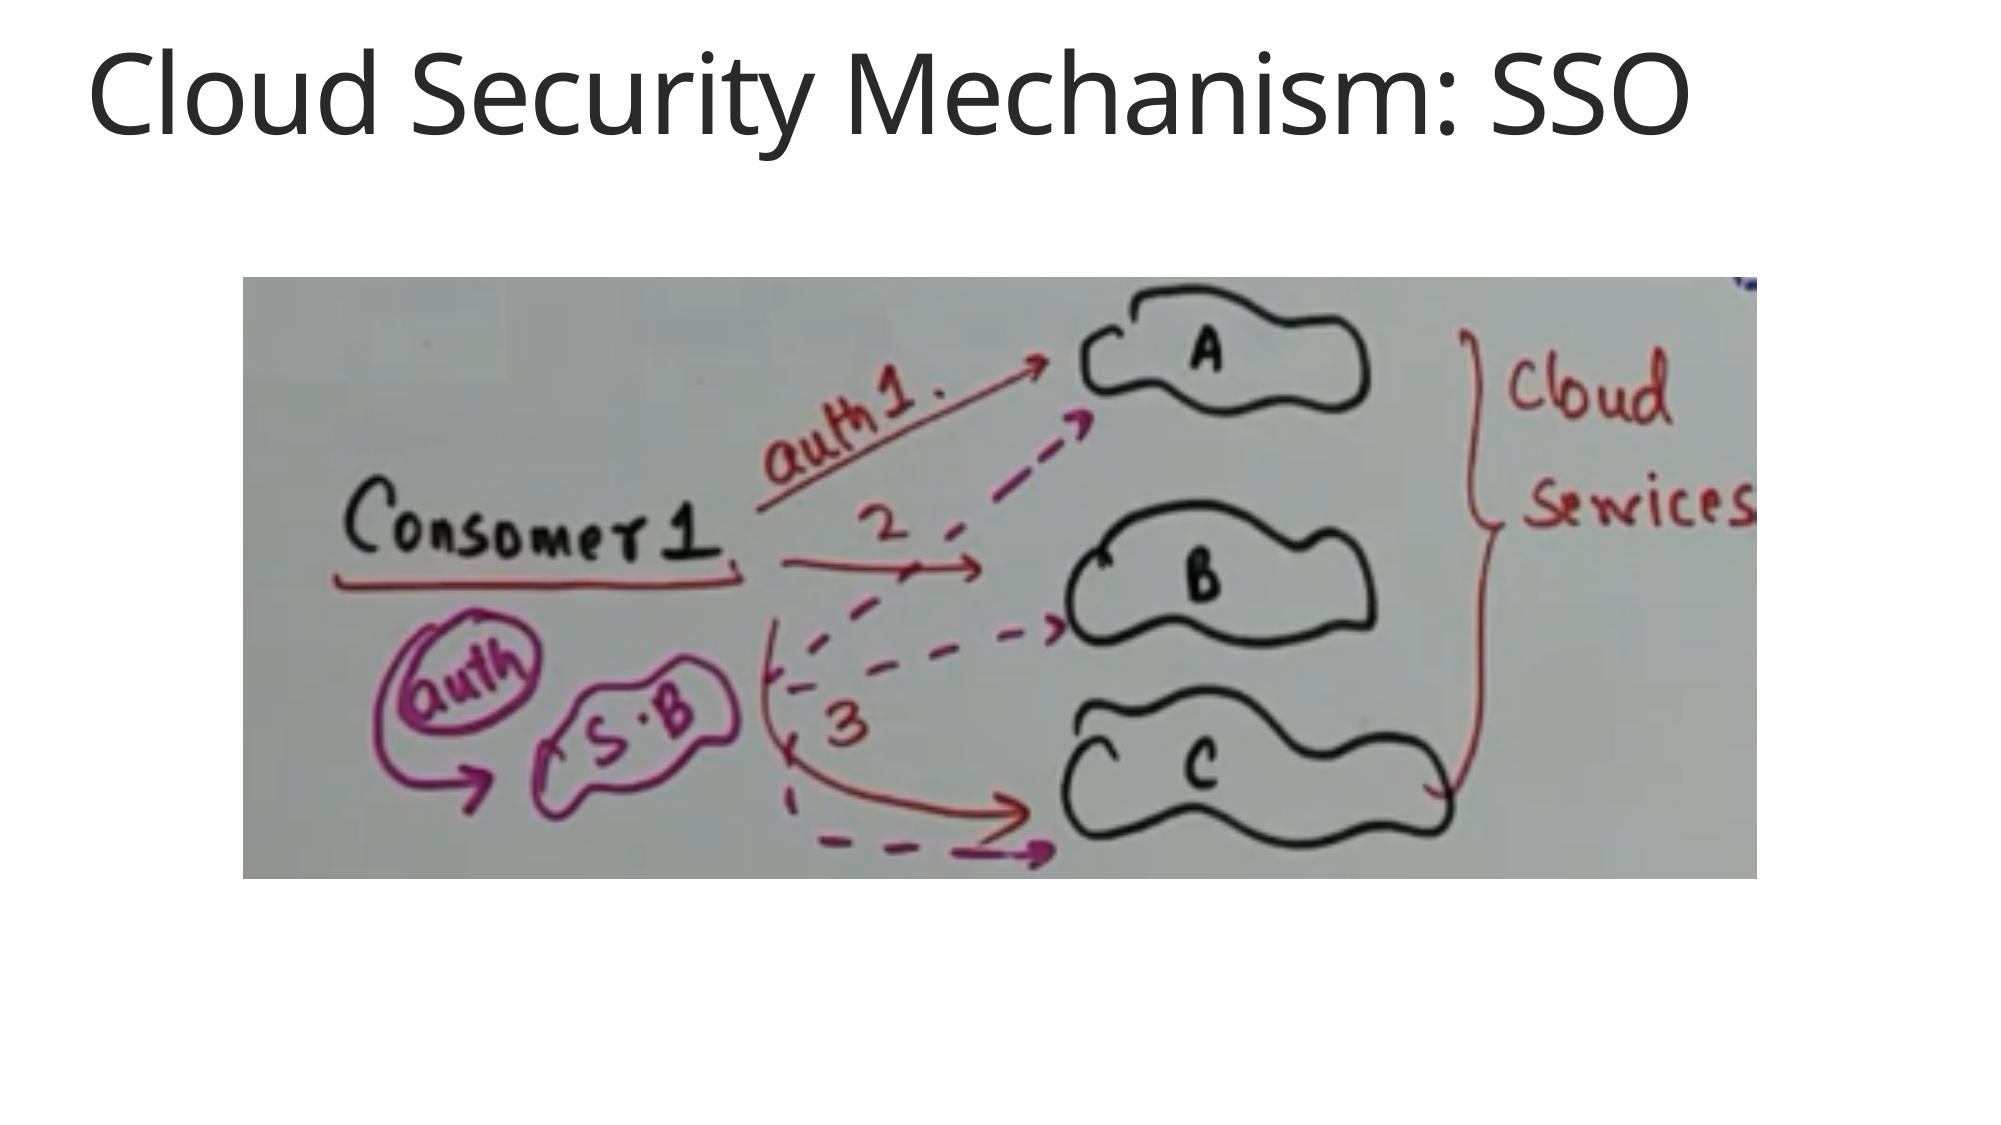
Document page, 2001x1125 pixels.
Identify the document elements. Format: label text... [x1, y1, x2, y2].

title Cloud Security Mechanism: SSO [85, 37, 1915, 161]
picture [242, 276, 1757, 880]
